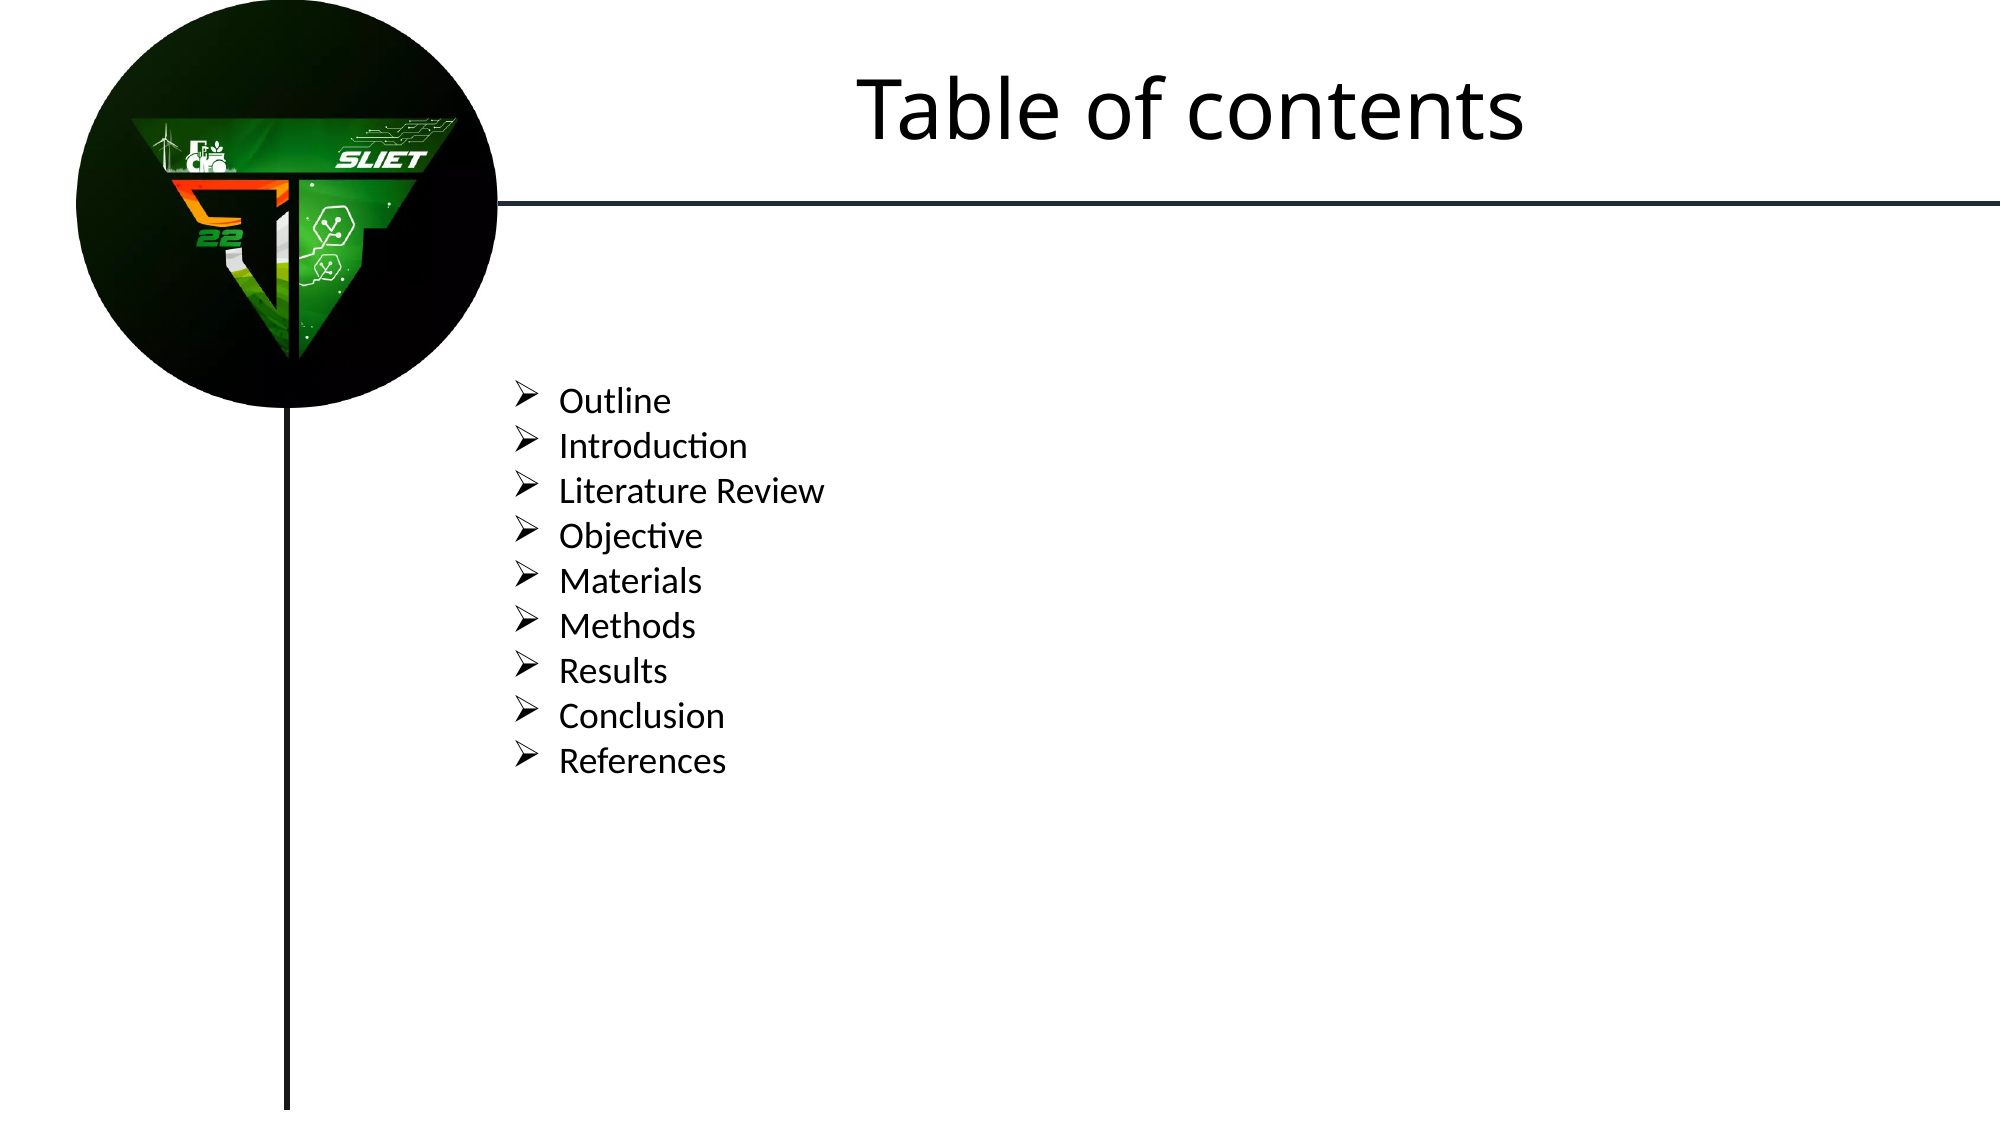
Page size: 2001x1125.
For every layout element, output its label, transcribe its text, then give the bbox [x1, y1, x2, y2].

text_box Outline Introduction Literature Review Objective Materials Methods Results Conclusion References [497, 368, 1908, 789]
title Table of contents [520, 59, 1863, 165]
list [76, 0, 498, 408]
